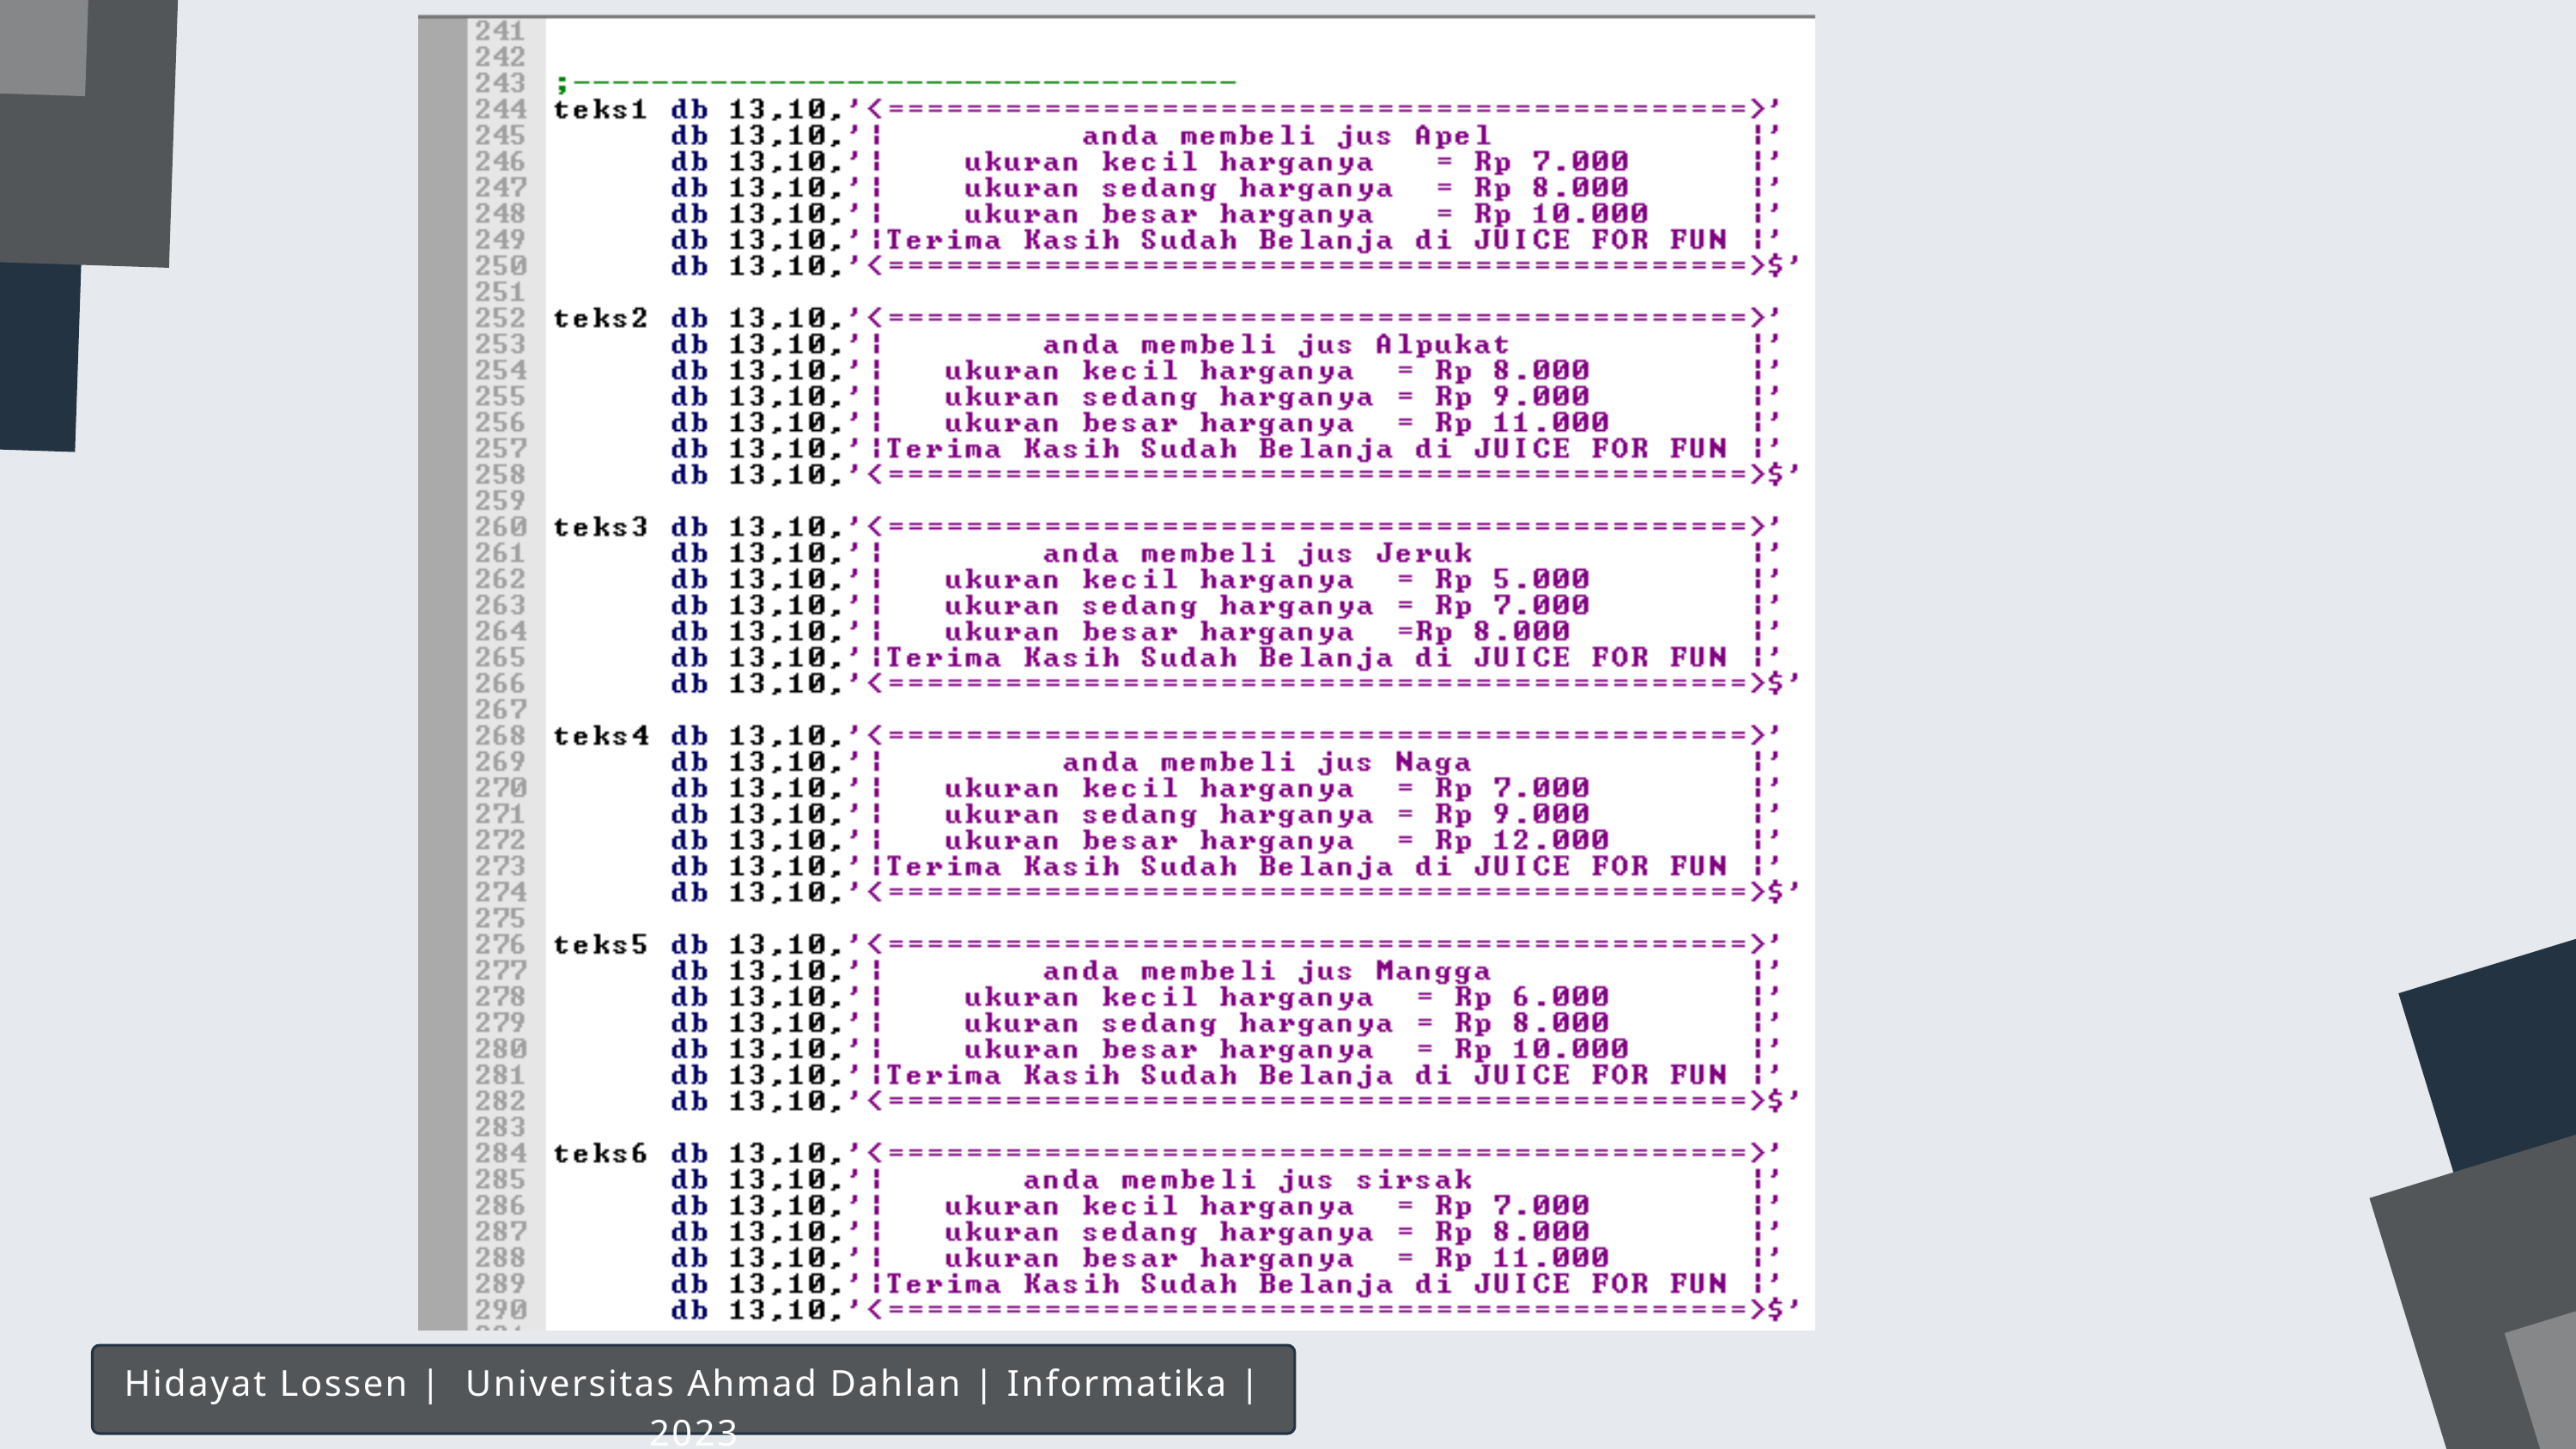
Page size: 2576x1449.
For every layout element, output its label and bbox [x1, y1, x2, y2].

text_box [92, 1344, 1296, 1434]
picture [418, 15, 1815, 1331]
text_box [0, 0, 392, 528]
text_box [2250, 764, 2576, 1449]
